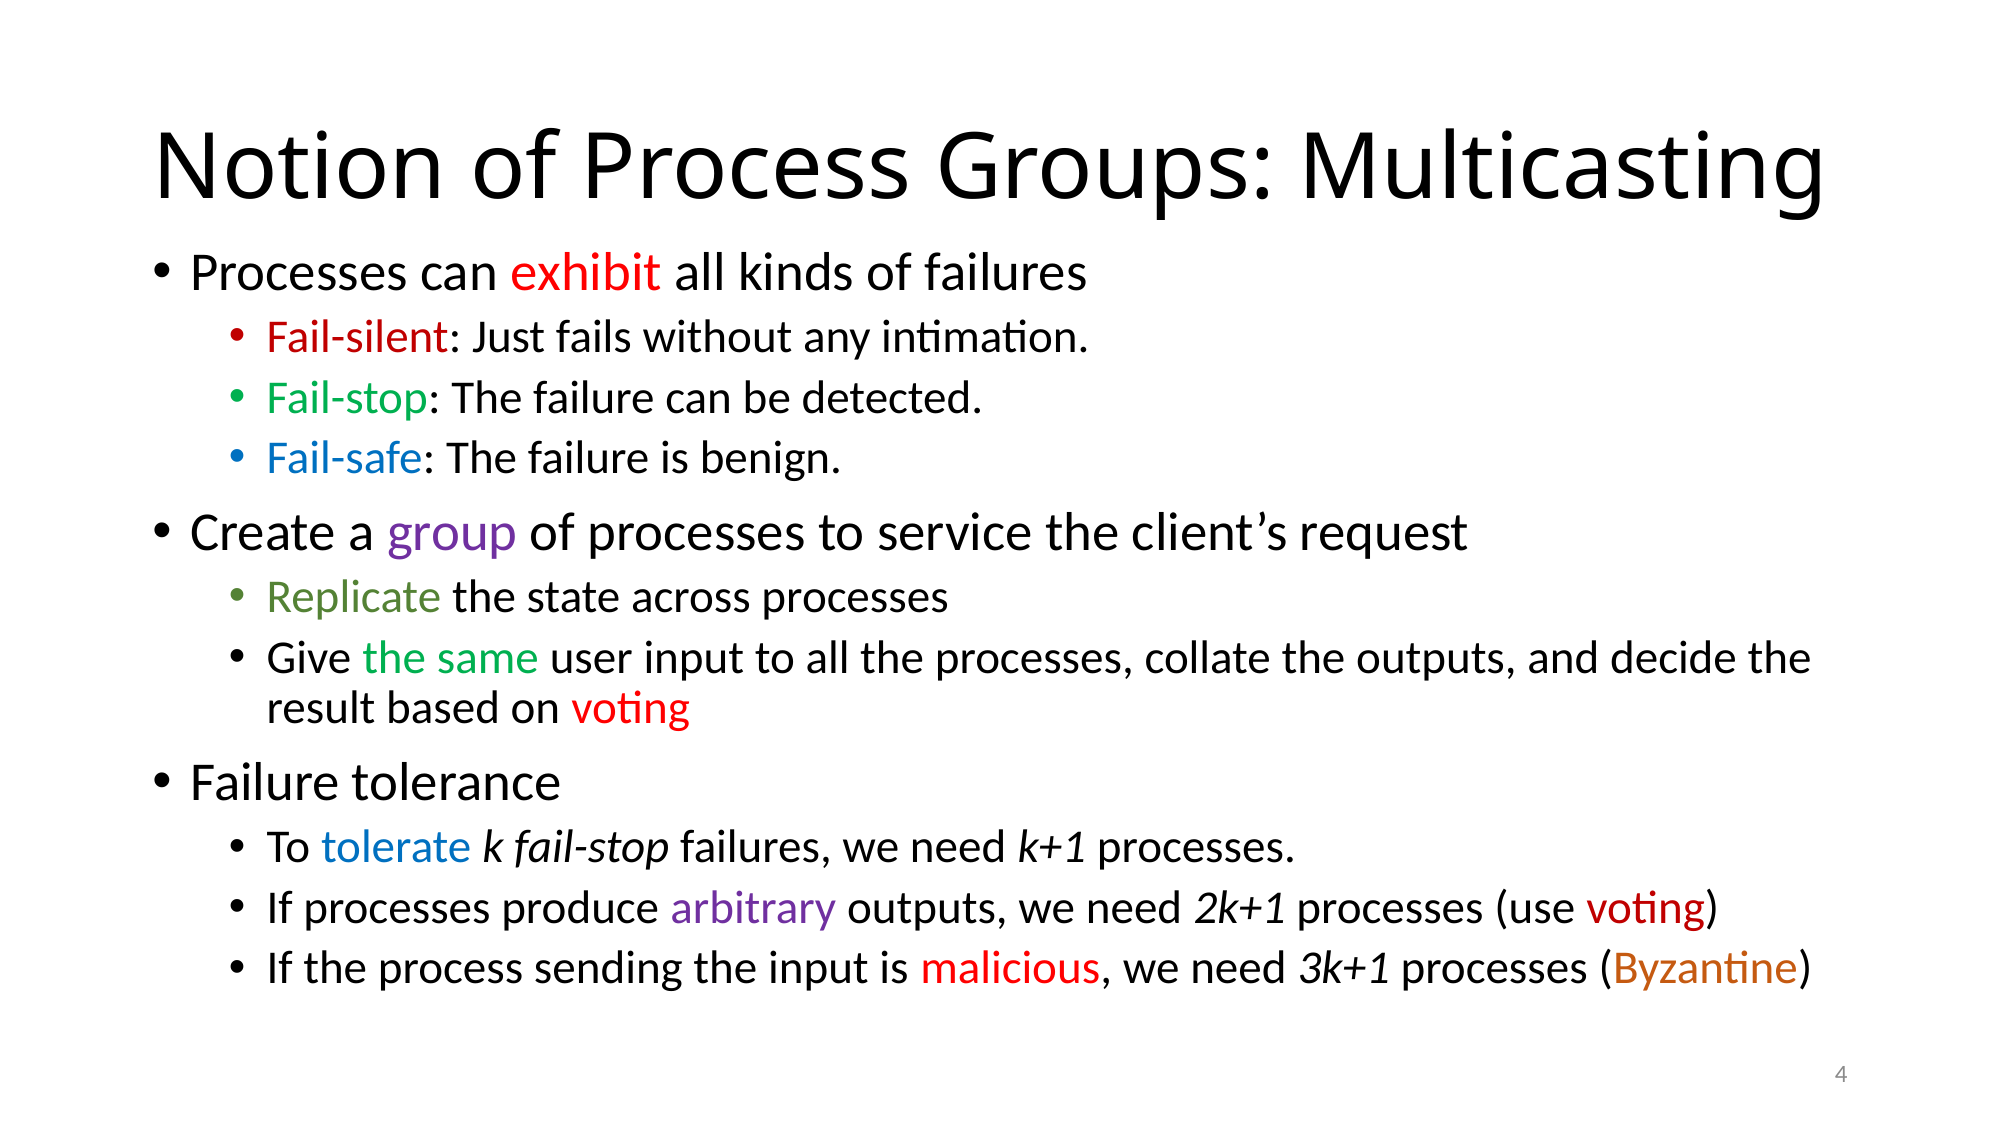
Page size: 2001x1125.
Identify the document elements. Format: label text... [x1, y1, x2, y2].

list Processes can exhibit all kinds of failures Fail-silent: Just fails without any intimation. Fail-stop: The failure can be detected. Fail-safe: The failure is benign. Create a group of processes to service the client’s request Replicate the state across processes Give the same user input to all the processes, collate the outputs, and decide the result based on voting Failure tolerance To tolerate k fail-stop failures, we need k+1 processes. If processes produce arbitrary outputs, we need 2k+1 processes (use voting) If the process sending the input is malicious, we need 3k+1 processes (Byzantine) [137, 235, 1863, 1014]
slide_number 4 [1412, 1042, 1863, 1103]
title Notion of Process Groups: Multicasting [137, 59, 1863, 235]
